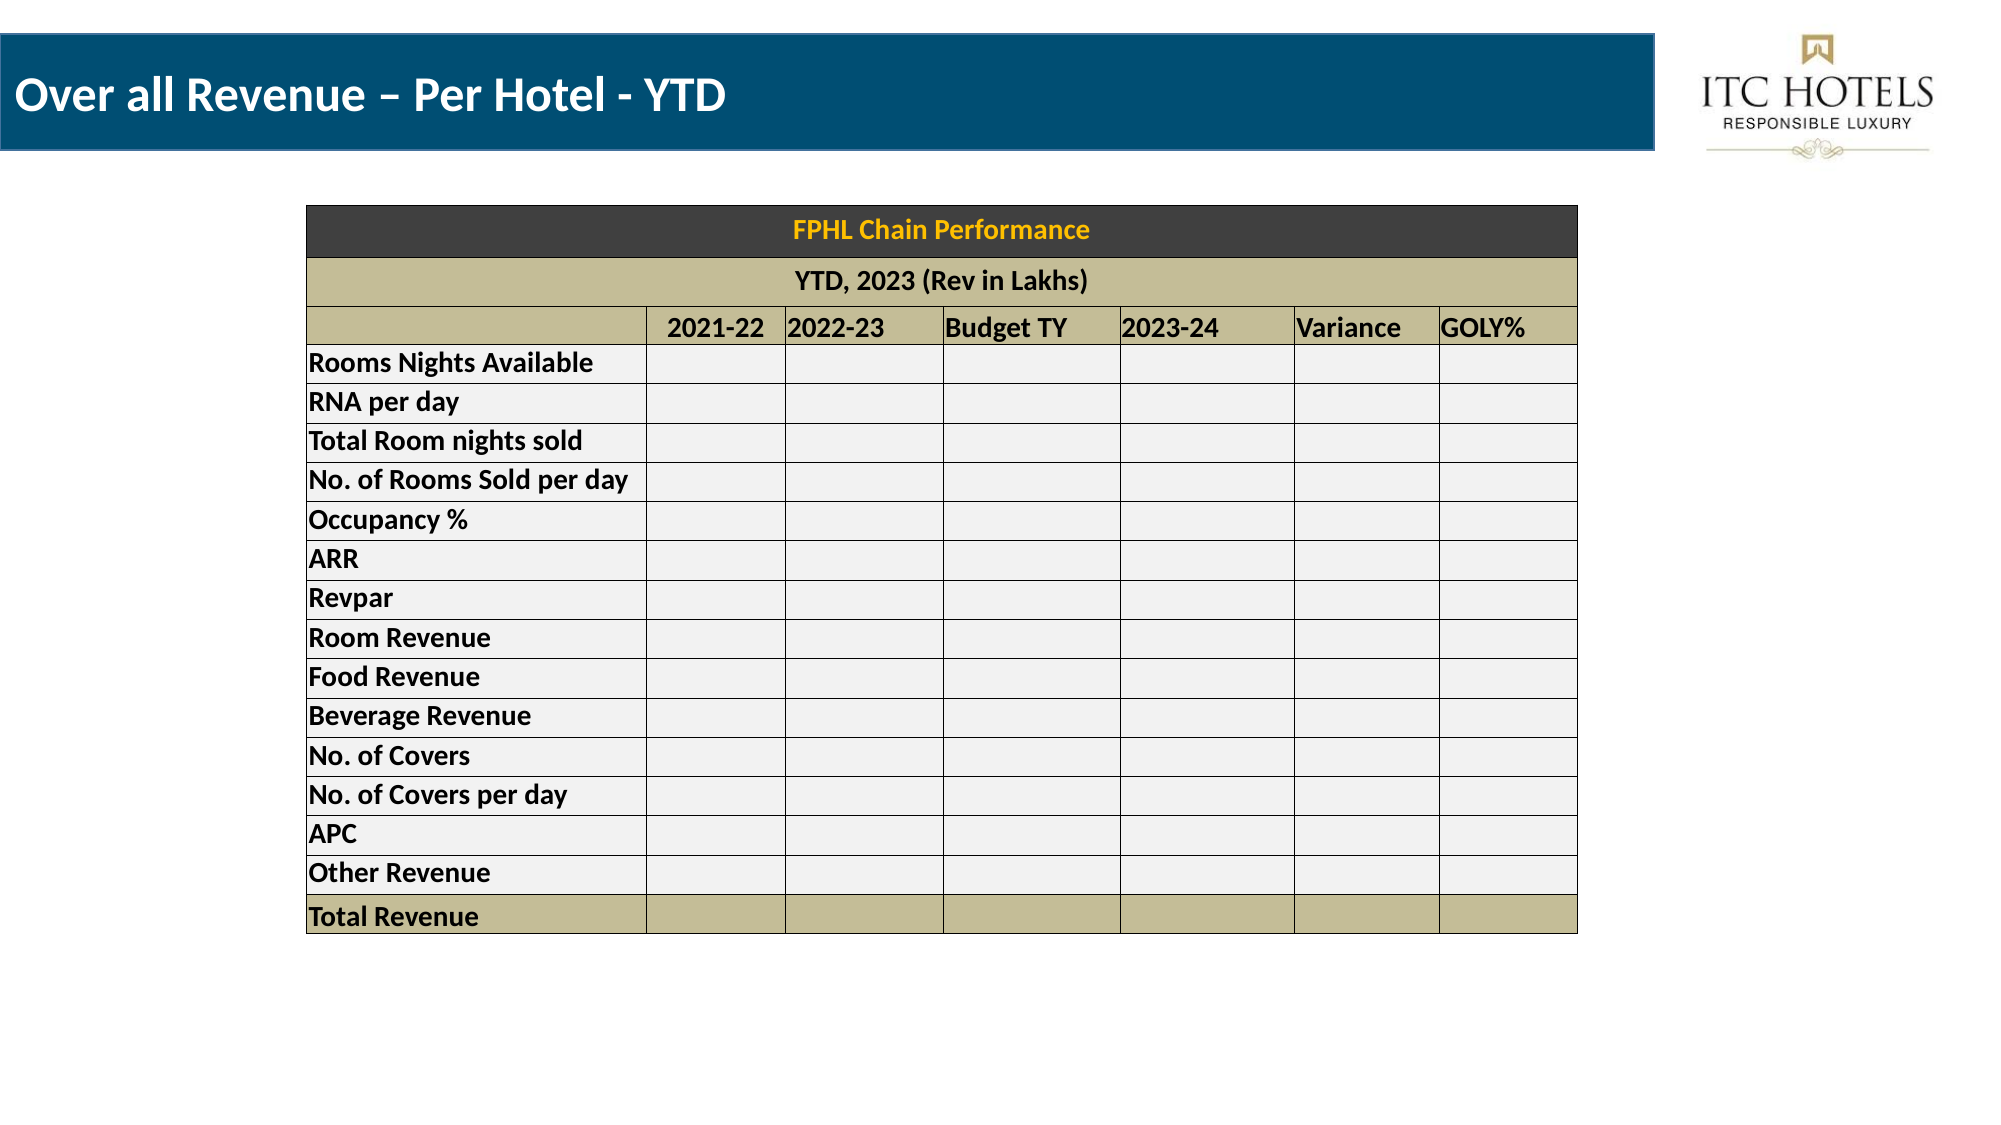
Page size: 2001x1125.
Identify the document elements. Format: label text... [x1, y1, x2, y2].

table_cell Variance [1295, 307, 1439, 344]
table_cell [1440, 581, 1577, 619]
table_cell [1121, 699, 1294, 737]
table_cell No. of Covers [307, 738, 646, 776]
table_cell [1121, 384, 1294, 423]
table_cell [944, 777, 1120, 815]
table_cell [786, 816, 943, 855]
table_cell [786, 424, 943, 462]
table_cell [1295, 581, 1439, 619]
table_cell [647, 541, 785, 580]
table_cell [1121, 463, 1294, 501]
table_cell [1121, 502, 1294, 540]
table_cell [1295, 541, 1439, 580]
table_cell [647, 581, 785, 619]
table_cell No. of Rooms Sold per day [307, 463, 646, 501]
table_cell ARR [307, 541, 646, 580]
table_cell [1440, 345, 1577, 383]
table_cell [1440, 816, 1577, 855]
table_cell [944, 895, 1120, 933]
table_cell [1440, 502, 1577, 540]
table_cell [1440, 620, 1577, 658]
table_cell [1295, 738, 1439, 776]
table_cell Rooms Nights Available [307, 345, 646, 383]
table_cell YTD, 2023 (Rev in Lakhs) [307, 258, 1577, 306]
table_cell [944, 816, 1120, 855]
table_cell [1295, 856, 1439, 894]
table_cell [944, 699, 1120, 737]
table_cell [647, 816, 785, 855]
table_cell [1121, 856, 1294, 894]
table_cell Revpar [307, 581, 646, 619]
table_cell [647, 502, 785, 540]
table_cell [1295, 463, 1439, 501]
table_cell [1295, 777, 1439, 815]
table_cell [647, 895, 785, 933]
table_header FPHL Chain Performance [307, 206, 1577, 257]
table_cell [1440, 463, 1577, 501]
table_cell Total Room nights sold [307, 424, 646, 462]
table_cell [1121, 895, 1294, 933]
table_cell APC [307, 816, 646, 855]
table_cell [1440, 699, 1577, 737]
table_cell [786, 856, 943, 894]
table_cell [786, 502, 943, 540]
table_cell [786, 541, 943, 580]
table_cell [1121, 777, 1294, 815]
picture [1674, 8, 1973, 182]
table_cell [944, 463, 1120, 501]
table_cell [1295, 659, 1439, 698]
table_cell Total Revenue [307, 895, 646, 933]
table_cell [1440, 424, 1577, 462]
table_cell [944, 581, 1120, 619]
table_cell [786, 699, 943, 737]
table_cell [944, 856, 1120, 894]
table_cell [647, 856, 785, 894]
table_cell [1121, 345, 1294, 383]
table_cell [944, 541, 1120, 580]
table_cell Food Revenue [307, 659, 646, 698]
table_cell Beverage Revenue [307, 699, 646, 737]
table_cell [1121, 581, 1294, 619]
table_cell No. of Covers per day [307, 777, 646, 815]
table_cell [944, 502, 1120, 540]
table_cell [1295, 620, 1439, 658]
table_cell [1121, 424, 1294, 462]
table_cell [1440, 895, 1577, 933]
table_cell [1440, 856, 1577, 894]
table_cell [1121, 816, 1294, 855]
table_cell [944, 738, 1120, 776]
table_cell [1440, 384, 1577, 423]
table_cell [944, 620, 1120, 658]
table_cell [647, 384, 785, 423]
table_cell [1295, 699, 1439, 737]
table_cell [1295, 895, 1439, 933]
table_cell [1295, 502, 1439, 540]
table_cell [647, 659, 785, 698]
table_cell [786, 345, 943, 383]
table_cell [786, 895, 943, 933]
table_cell [647, 699, 785, 737]
table_cell [944, 424, 1120, 462]
table_cell 2022-23 [786, 307, 943, 344]
table_cell [647, 424, 785, 462]
table_cell [647, 620, 785, 658]
table_cell [647, 777, 785, 815]
table_cell RNA per day [307, 384, 646, 423]
table_cell [786, 620, 943, 658]
table_cell Other Revenue [307, 856, 646, 894]
table_cell Budget TY [944, 307, 1120, 344]
table_cell [786, 463, 943, 501]
table_cell [786, 738, 943, 776]
table_cell [1440, 541, 1577, 580]
text_box Over all Revenue – Per Hotel - YTD [0, 33, 1655, 151]
table_cell [647, 345, 785, 383]
table_cell [1440, 659, 1577, 698]
table_cell [1440, 738, 1577, 776]
table_cell [647, 463, 785, 501]
table_cell [1121, 541, 1294, 580]
table_cell 2023-24 [1121, 307, 1294, 344]
table_cell [1121, 620, 1294, 658]
table_cell [786, 659, 943, 698]
table_cell 2021-22 [647, 307, 785, 344]
table_cell [1121, 738, 1294, 776]
table_cell GOLY% [1440, 307, 1577, 344]
table_cell [786, 581, 943, 619]
table_cell [944, 659, 1120, 698]
table_cell [1295, 384, 1439, 423]
table_cell [944, 384, 1120, 423]
table_cell [1121, 659, 1294, 698]
table_cell [1295, 424, 1439, 462]
table_cell [1295, 345, 1439, 383]
table_cell [944, 345, 1120, 383]
table_cell [1440, 777, 1577, 815]
table_cell [307, 307, 646, 344]
table_cell Occupancy % [307, 502, 646, 540]
table_cell Room Revenue [307, 620, 646, 658]
table_cell [1295, 816, 1439, 855]
table_cell [647, 738, 785, 776]
table_cell [786, 384, 943, 423]
table_cell [786, 777, 943, 815]
